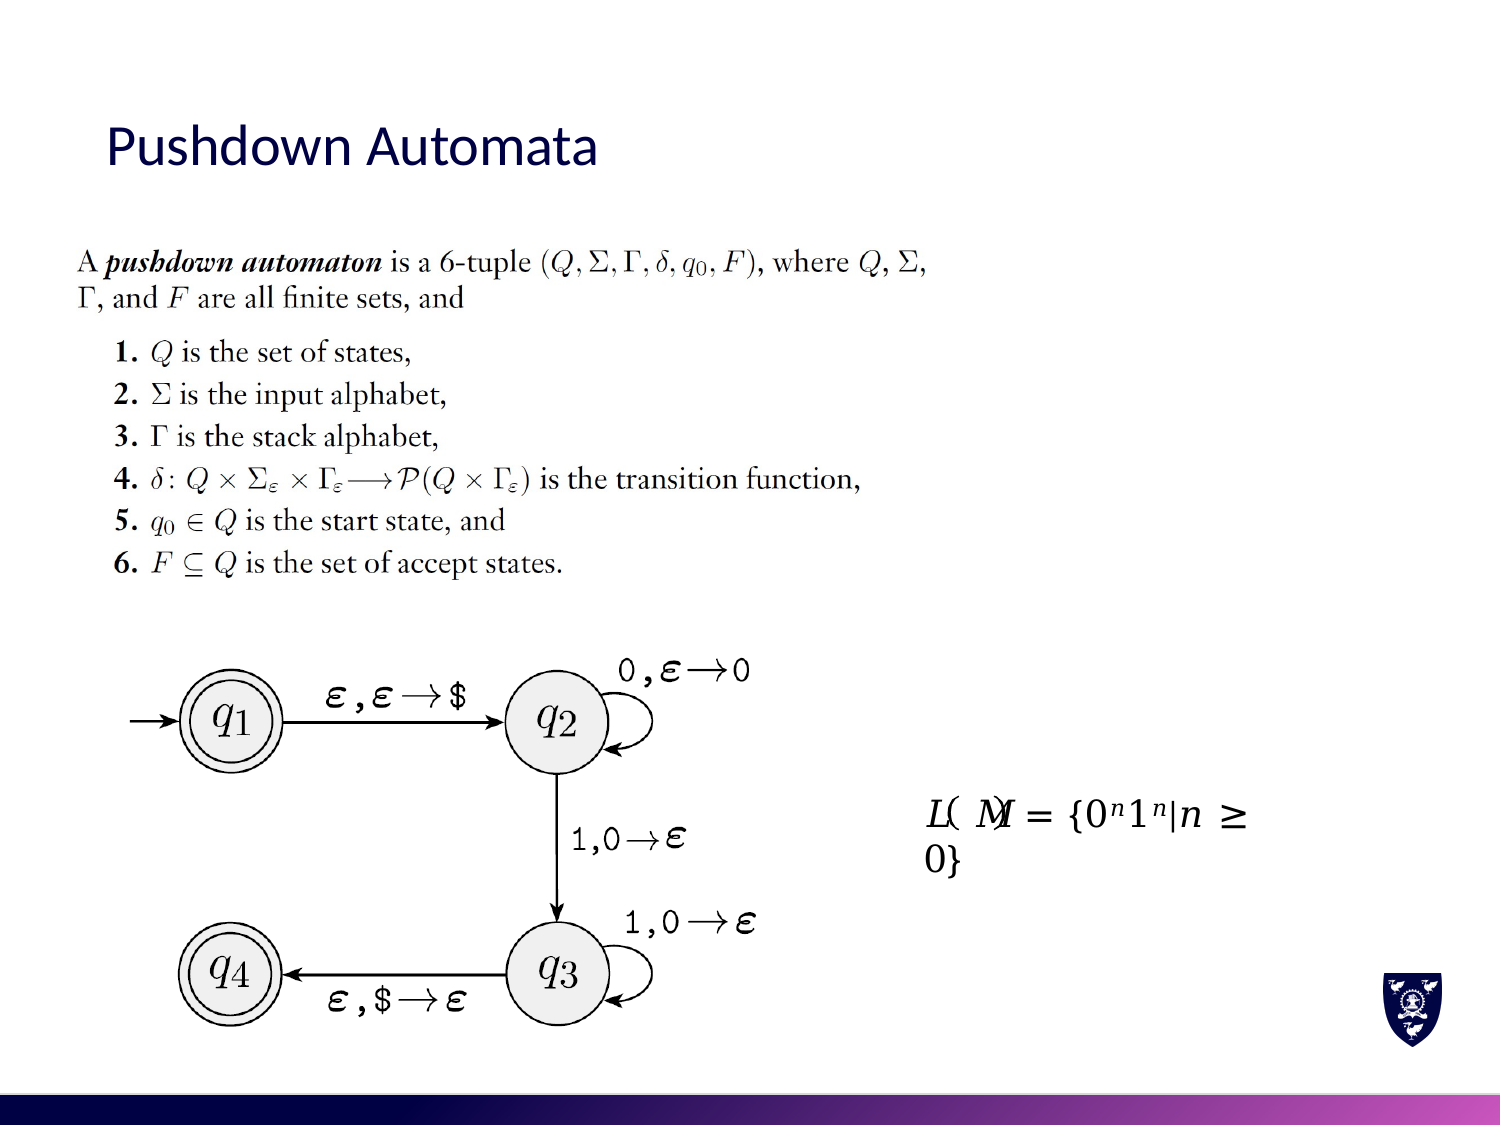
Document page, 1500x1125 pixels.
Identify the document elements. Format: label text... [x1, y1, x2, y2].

title Pushdown Automata [52, 4, 1357, 296]
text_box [0, 1089, 1500, 1125]
picture [128, 656, 757, 1028]
text_box 𝐿 𝑀 = {0𝑛1𝑛|𝑛 ≥ 0} [917, 784, 1278, 881]
picture [1382, 973, 1442, 1047]
picture [76, 247, 926, 581]
